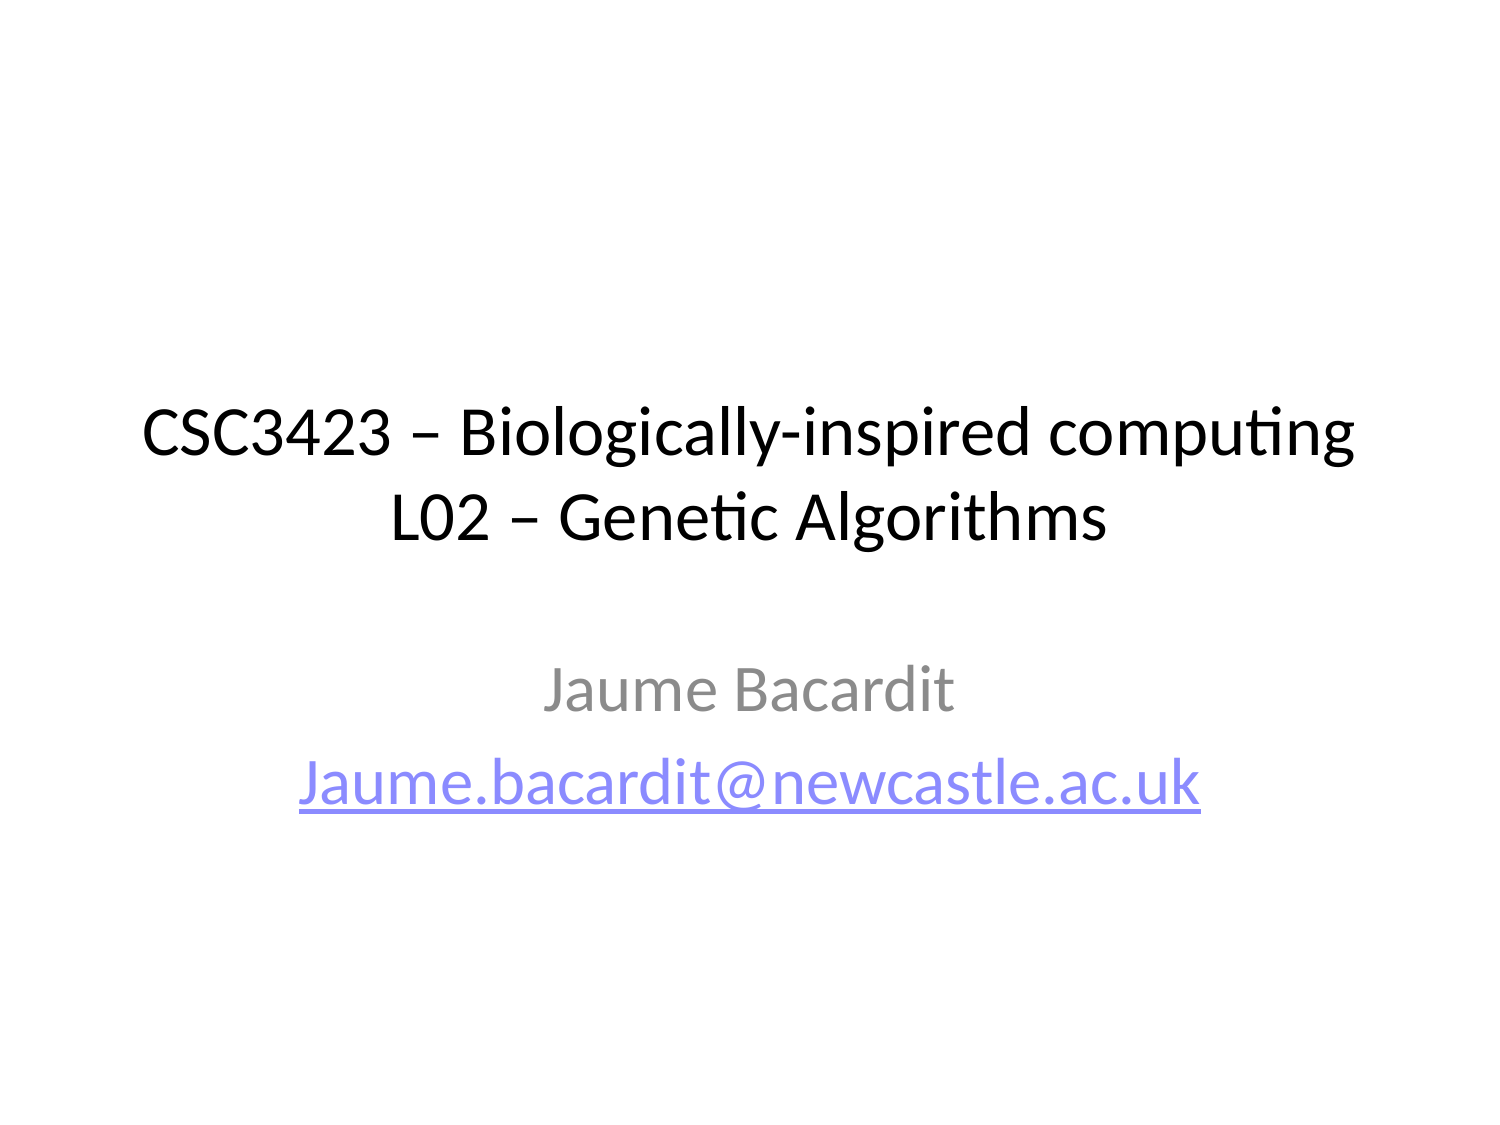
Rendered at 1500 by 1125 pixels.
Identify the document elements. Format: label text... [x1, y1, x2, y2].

title CSC3423 – Biologically-inspired computing L02 – Genetic Algorithms [112, 349, 1388, 591]
subtitle Jaume Bacardit Jaume.bacardit@newcastle.ac.uk [225, 637, 1275, 925]
